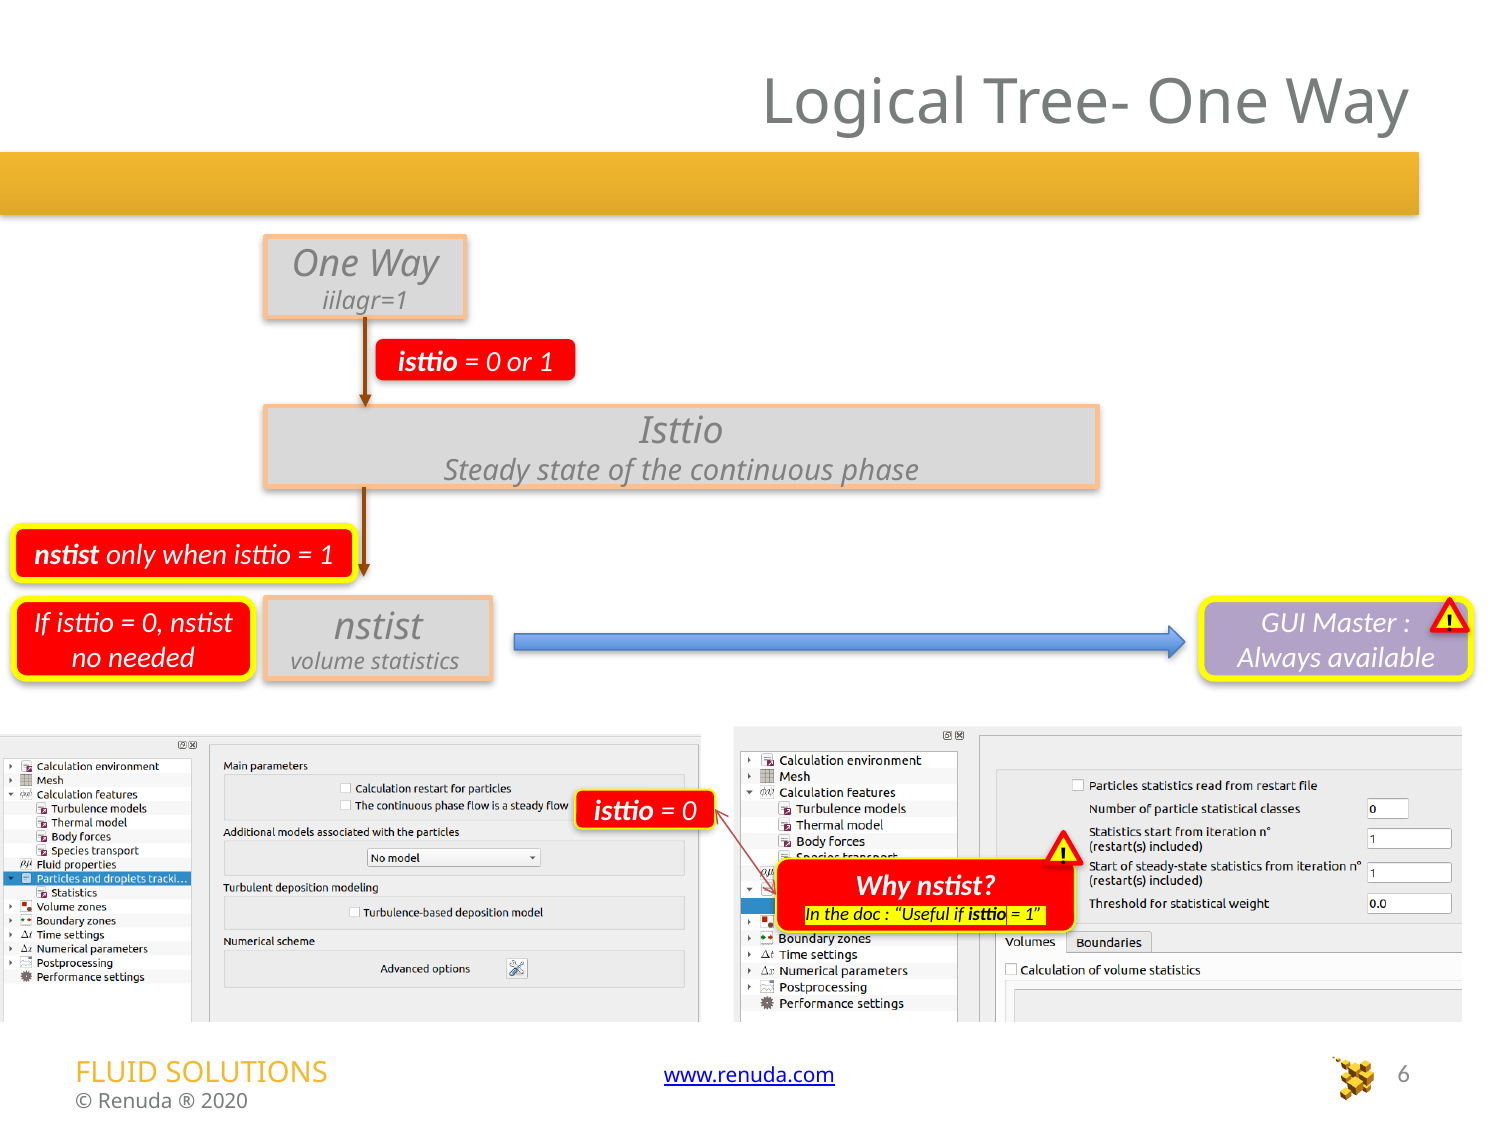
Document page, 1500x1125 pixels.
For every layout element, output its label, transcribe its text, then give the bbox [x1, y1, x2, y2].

picture [0, 733, 702, 1022]
title Logical Tree- One Way [110, 45, 1425, 153]
text_box GUI Master : Always available [1200, 598, 1472, 680]
text_box Isttio Steady state of the continuous phase [265, 405, 1098, 487]
text_box nstist only when isttio = 1 [12, 525, 357, 582]
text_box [714, 808, 777, 896]
text_box isttio = 0 [706, 788, 716, 830]
text_box nstist volume statistics [265, 597, 492, 679]
slide_number 6 [1074, 1042, 1425, 1103]
text_box If isttio = 0, nstist no needed [12, 598, 254, 680]
text_box [513, 625, 1186, 659]
text_box One Way iilagr=1 [265, 236, 466, 318]
picture [733, 725, 1463, 1022]
text_box isttio = 0 or 1 [374, 338, 577, 382]
text_box ! [1431, 598, 1469, 632]
